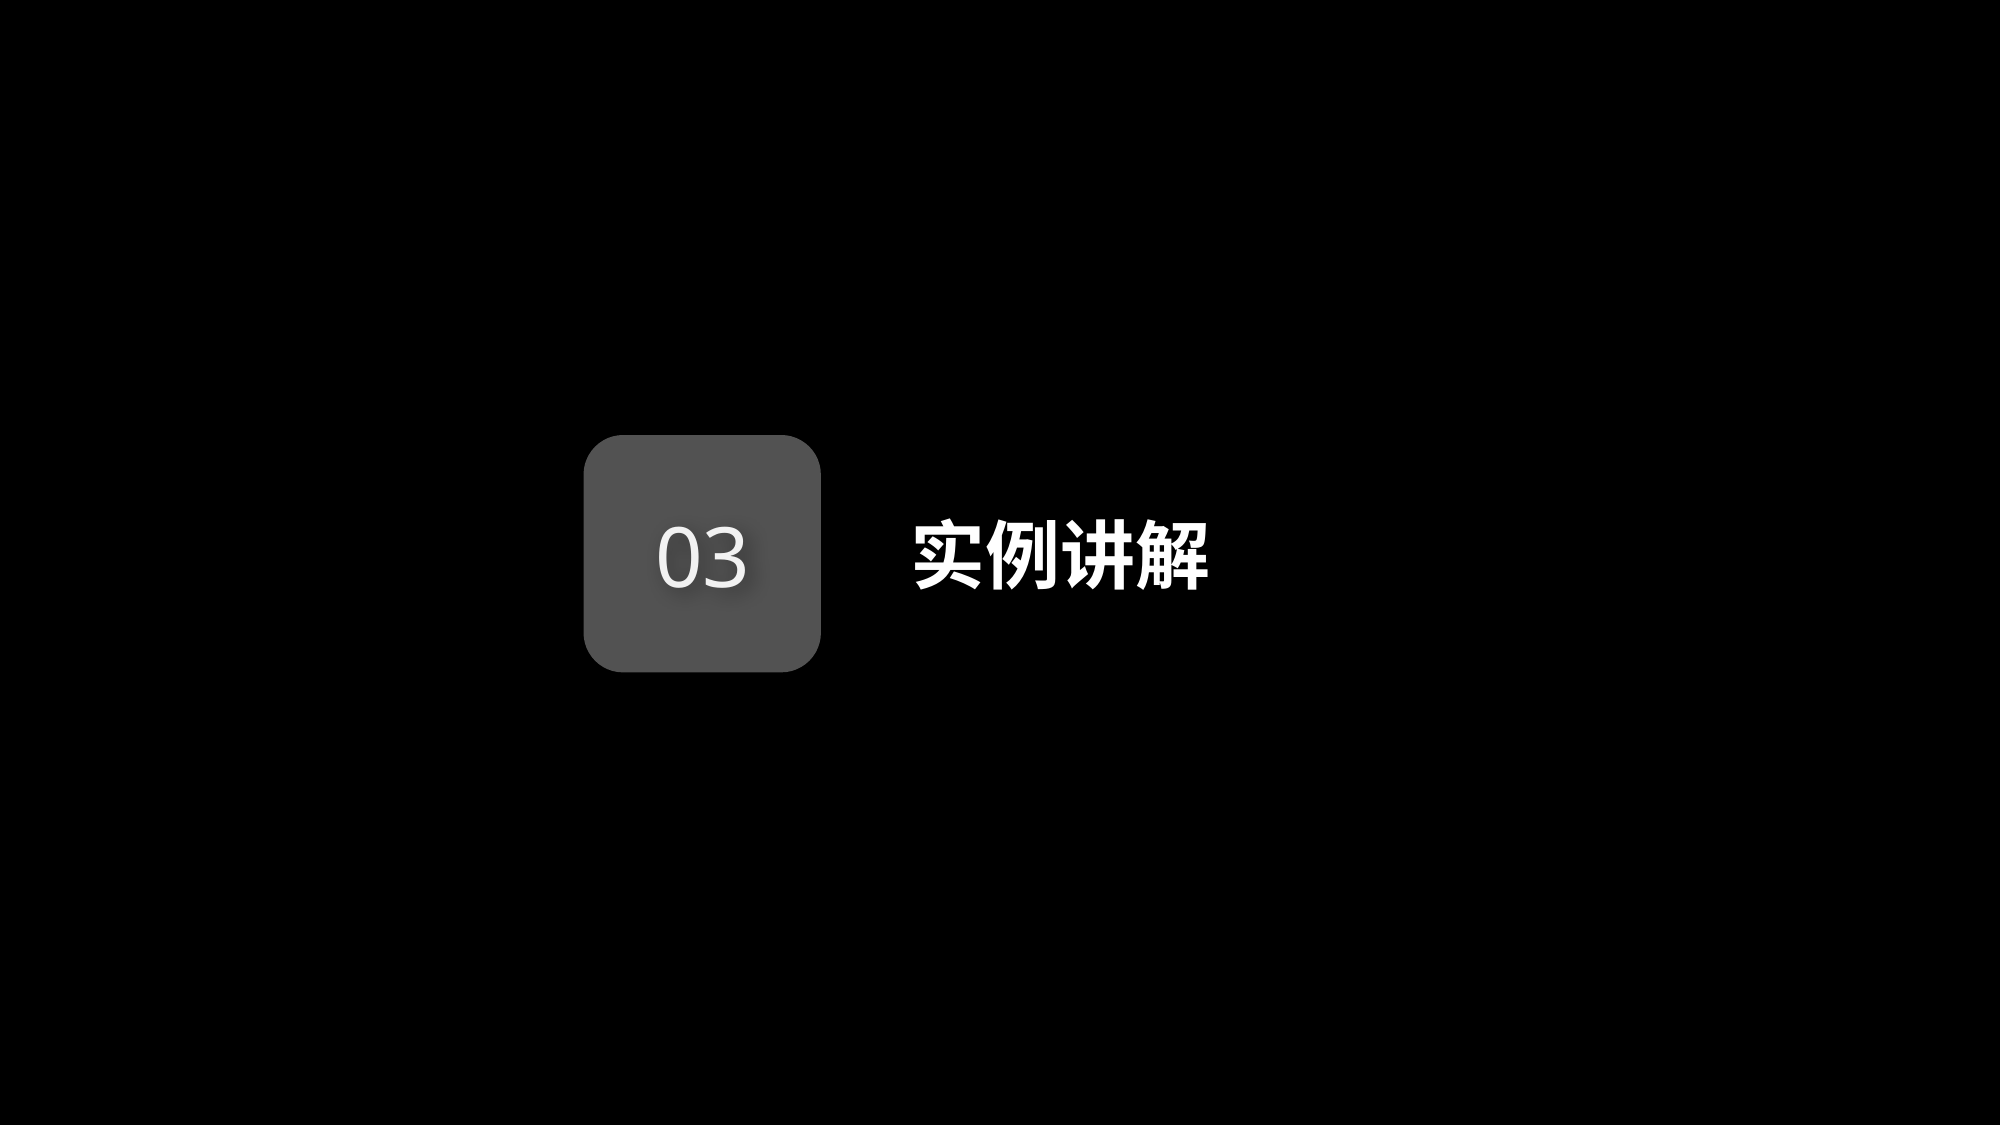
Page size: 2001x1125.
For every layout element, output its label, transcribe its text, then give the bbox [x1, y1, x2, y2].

text_box 实例讲解 [895, 501, 1318, 606]
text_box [583, 434, 821, 673]
text_box [821, 454, 1459, 653]
